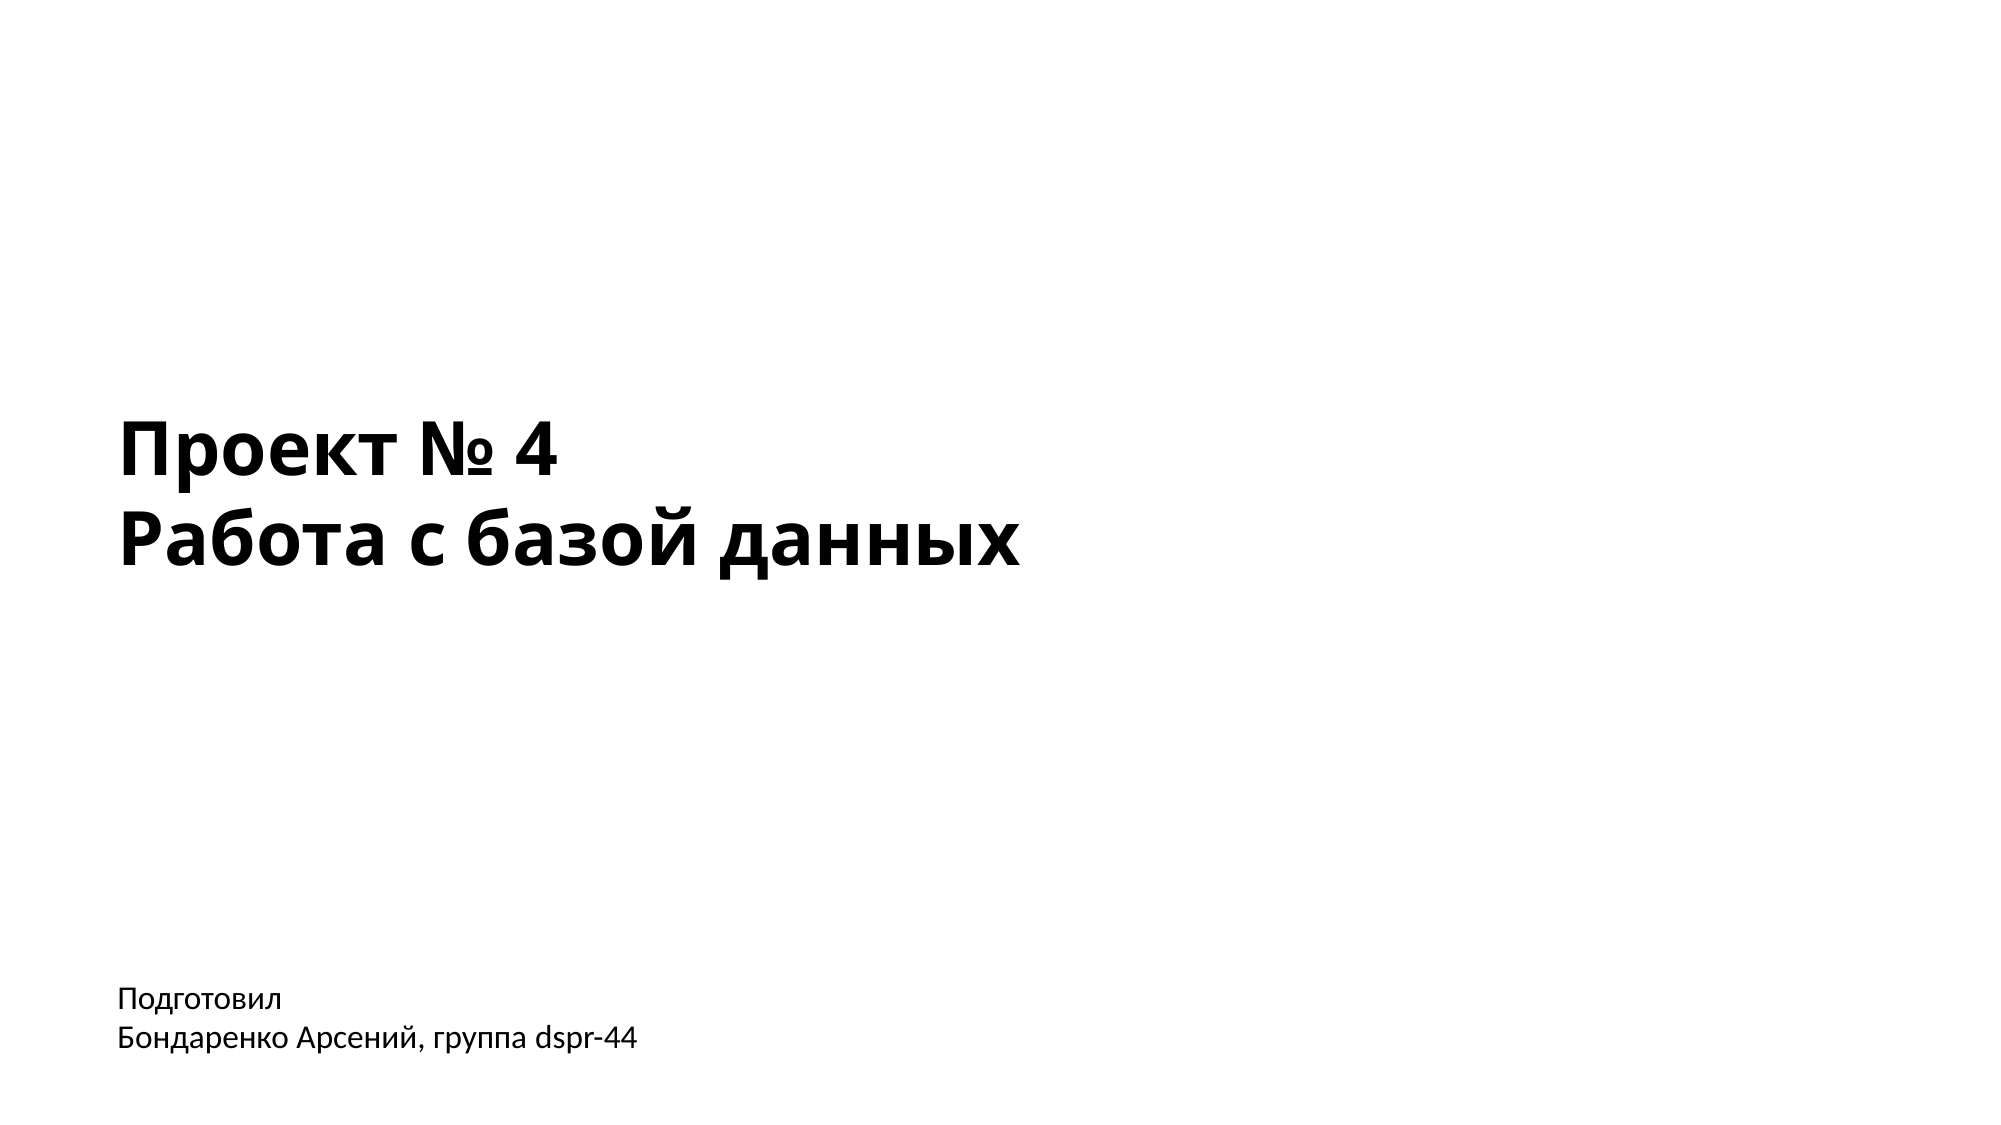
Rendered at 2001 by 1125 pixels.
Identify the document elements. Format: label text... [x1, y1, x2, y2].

text_box Подготовил Бондаренко Арсений, группа dspr-44 [102, 968, 1466, 1063]
text_box Проект № 4 Работа с базой данных [102, 393, 1466, 589]
